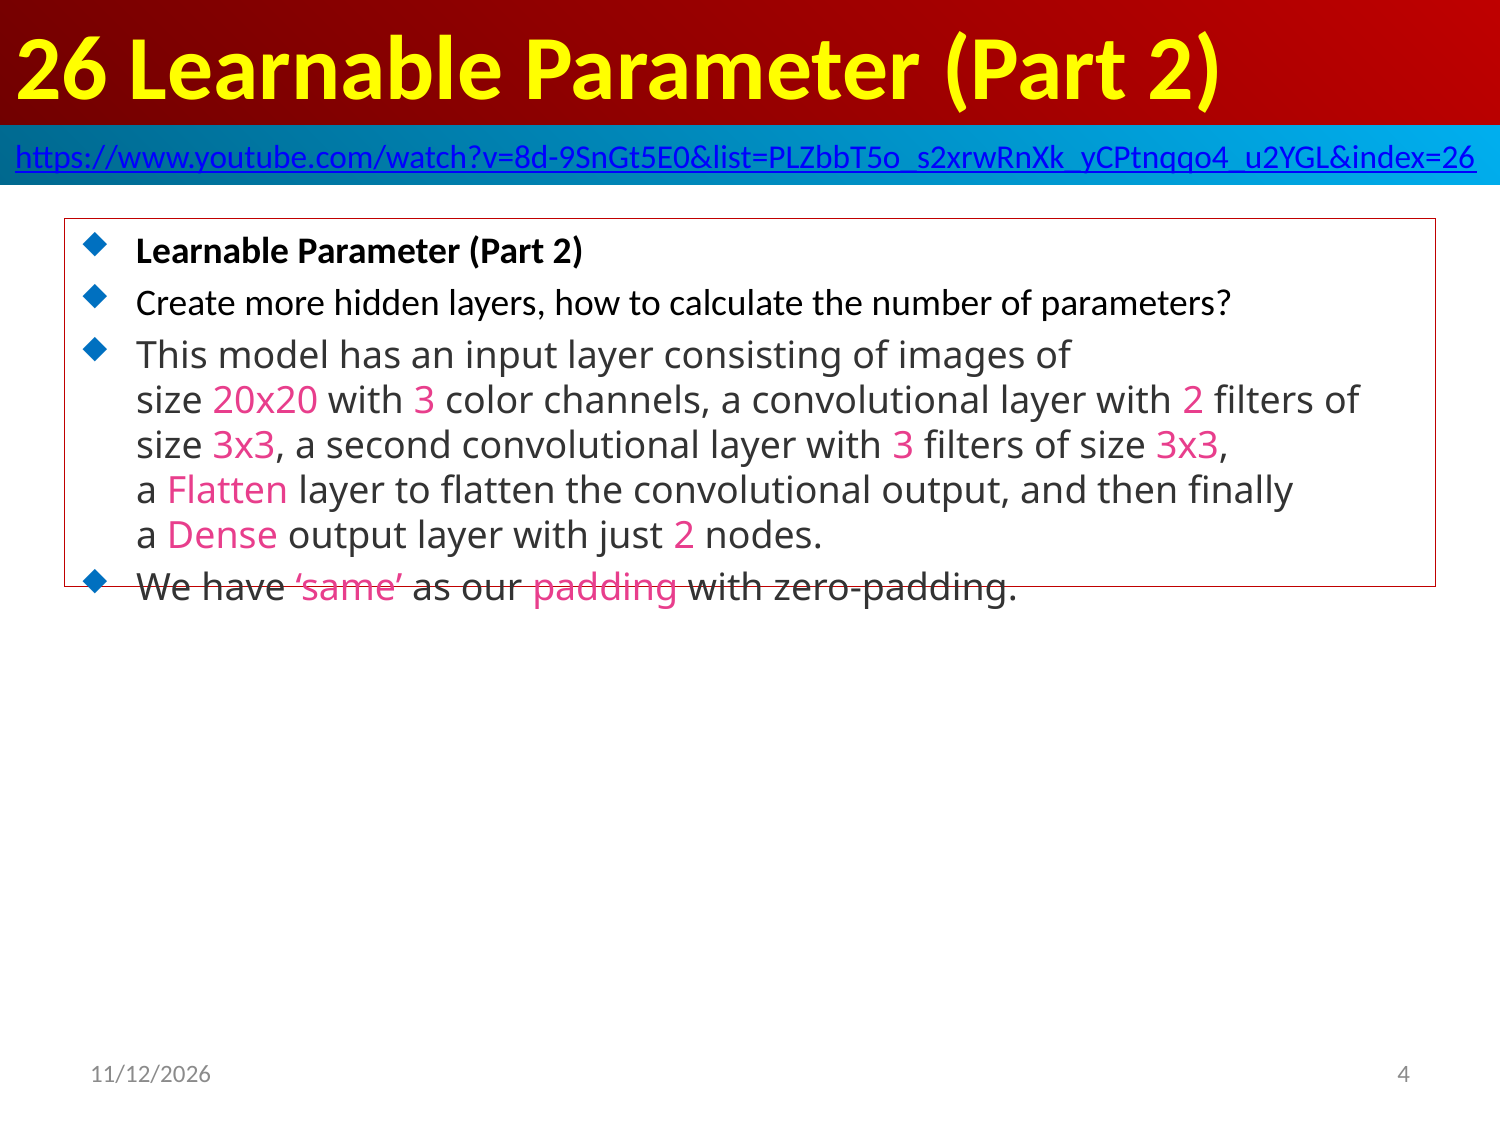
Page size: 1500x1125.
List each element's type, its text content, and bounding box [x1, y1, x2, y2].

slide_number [75, 1042, 425, 1103]
title 26 Learnable Parameter (Part 2) [0, 0, 1500, 125]
subtitle Learnable Parameter (Part 2) Create more hidden layers, how to calculate the number of parameters? This model has an input layer consisting of images of size 20x20 with 3 color channels, a convolutional layer with 2 filters of size 3x3, a second convolutional layer with 3 filters of size 3x3, a Flatten layer to flatten the convolutional output, and then finally a Dense output layer with just 2 nodes. We have ‘same’ as our padding with zero-padding. [64, 218, 1436, 587]
text_box https://www.youtube.com/watch?v=8d-9SnGt5E0&list=PLZbbT5o_s2xrwRnXk_yCPtnqqo4_u2YGL&index=26 [0, 125, 1500, 185]
slide_number 4 [1074, 1042, 1425, 1103]
